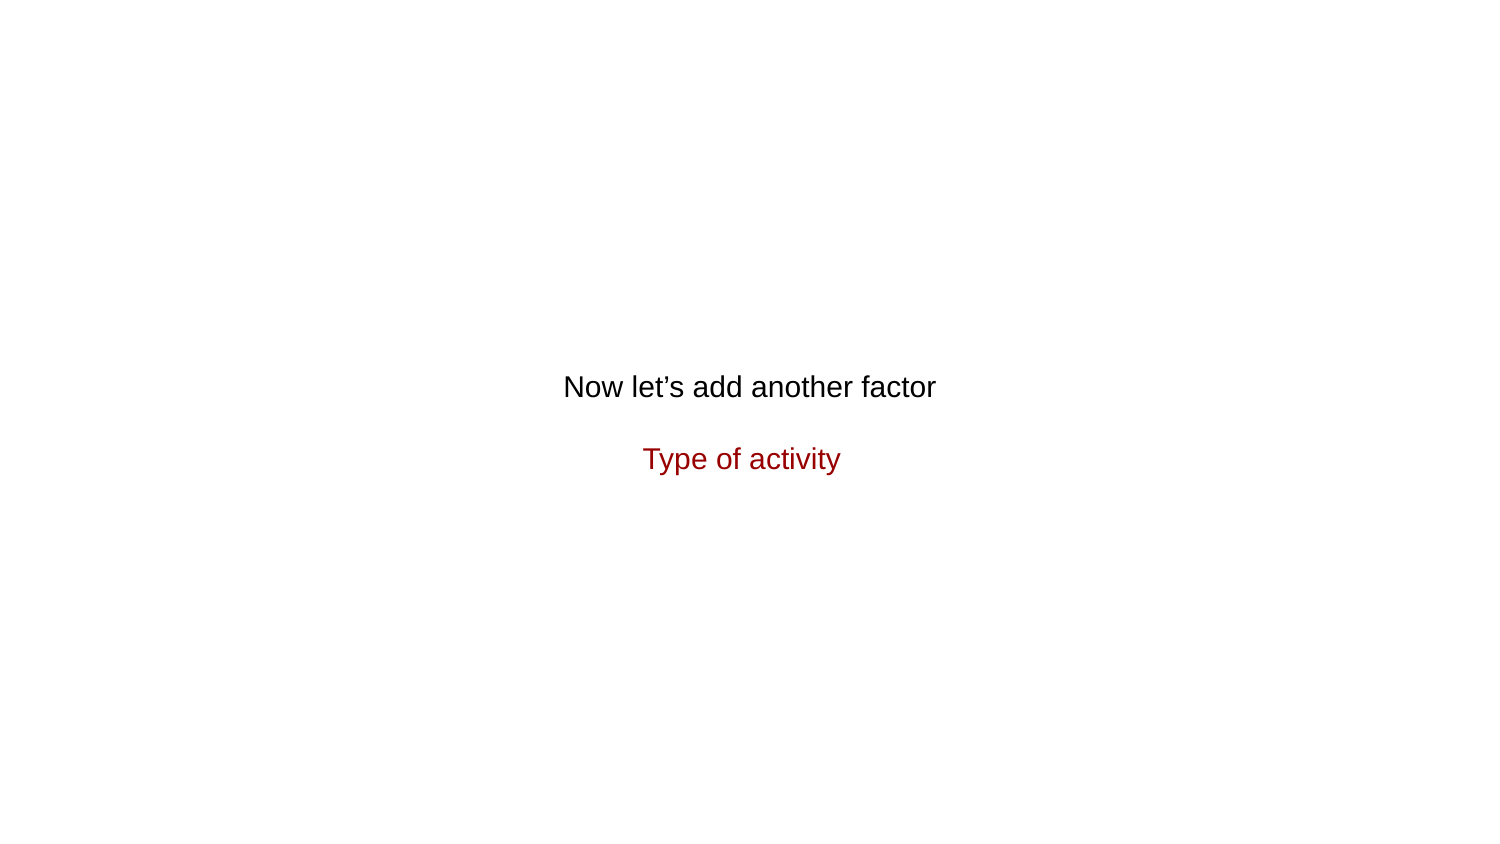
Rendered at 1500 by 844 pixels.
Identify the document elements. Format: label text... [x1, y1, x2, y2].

title Now let’s add another factor Type of activity [51, 352, 1449, 491]
